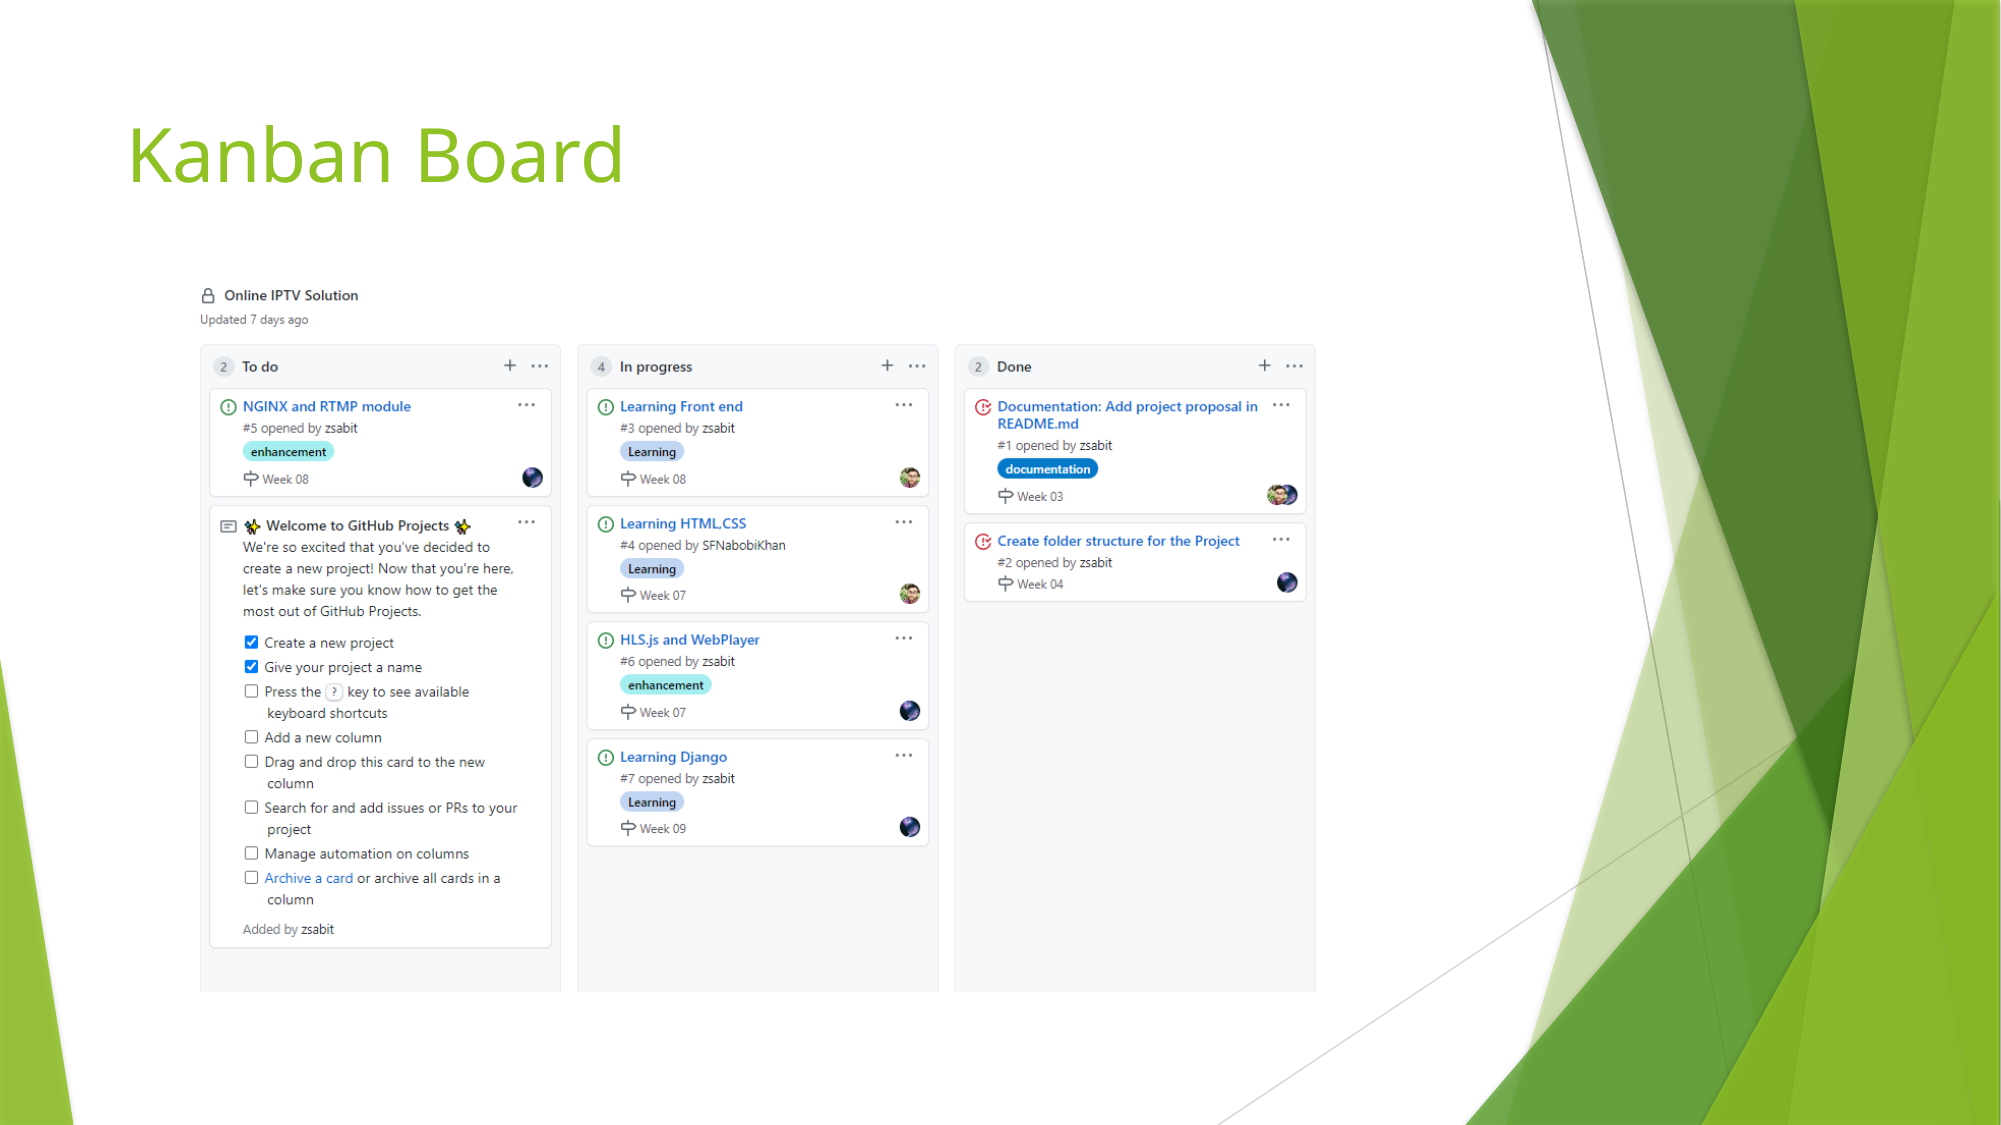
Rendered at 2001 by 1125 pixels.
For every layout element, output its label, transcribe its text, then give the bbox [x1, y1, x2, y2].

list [196, 284, 1325, 992]
title Kanban Board [111, 99, 1522, 317]
